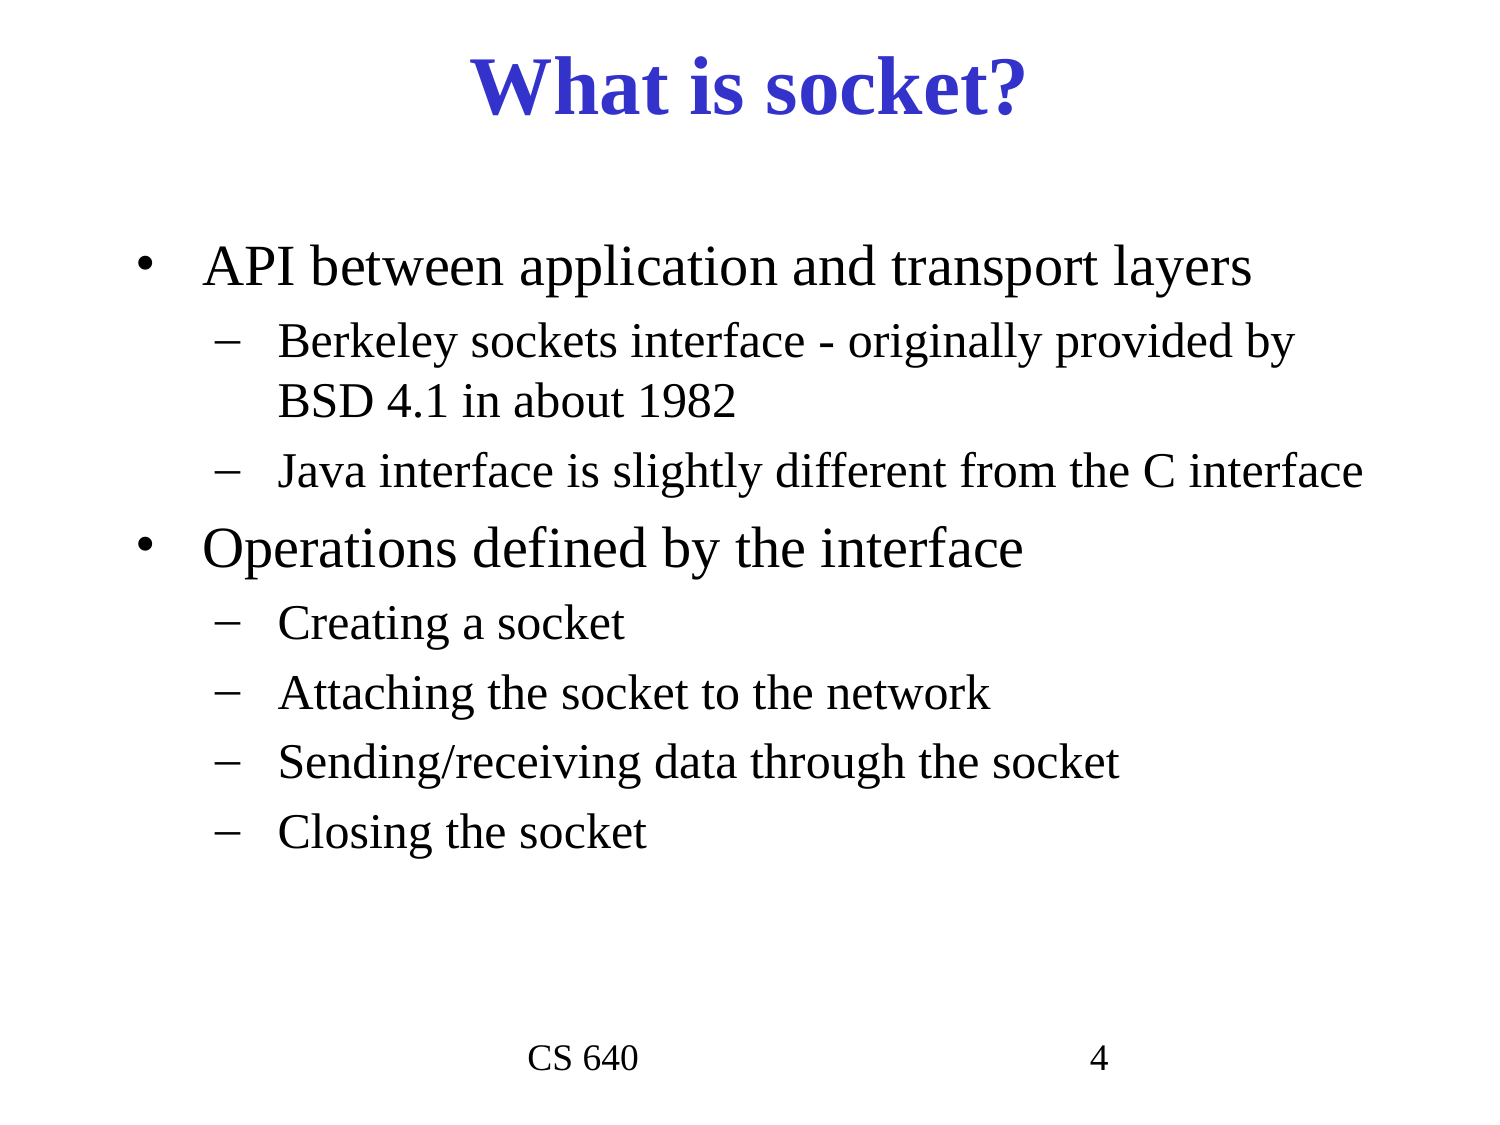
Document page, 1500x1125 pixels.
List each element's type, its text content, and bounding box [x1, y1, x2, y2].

title What is socket? [112, 0, 1388, 175]
list API between application and transport layers Berkeley sockets interface -­­ originally provided by BSD 4.1 in about 1982 Java interface is slightly different from the C interface Operations defined by the interface Creating a socket Attaching the socket to the network Sending/receiving data through the socket Closing the socket [112, 212, 1388, 1113]
